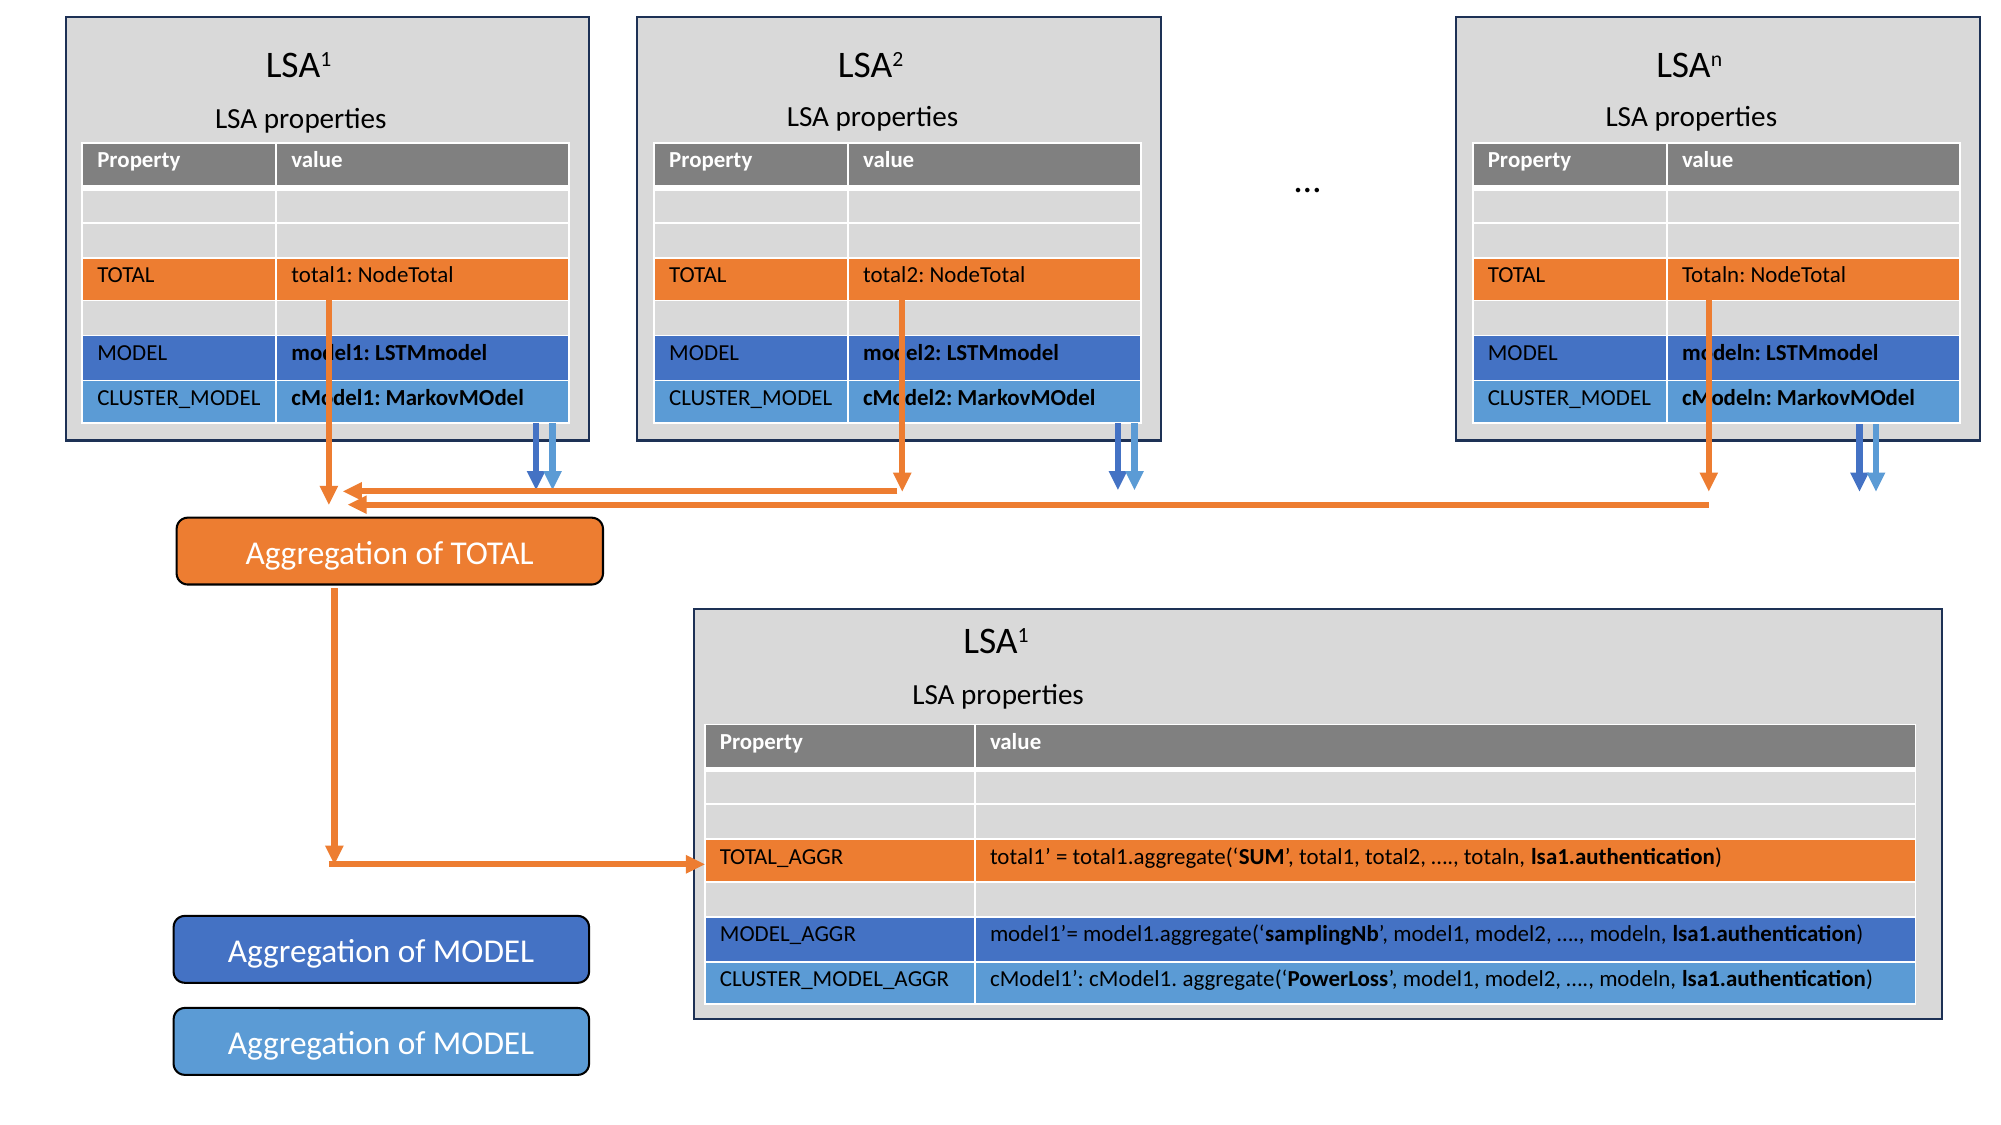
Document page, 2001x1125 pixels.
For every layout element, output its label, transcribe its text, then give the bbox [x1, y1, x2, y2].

table_cell [83, 224, 275, 257]
table_cell [277, 301, 326, 335]
table_cell [277, 224, 568, 257]
text_box LSA2 [752, 32, 989, 93]
text_box LSAn [1570, 32, 1808, 93]
table_header Property [706, 725, 974, 767]
table_cell TOTAL [1474, 259, 1666, 300]
table_cell [849, 301, 899, 335]
text_box LSA1 [180, 32, 418, 93]
table_cell [1474, 301, 1666, 335]
table_cell [706, 805, 974, 838]
table_cell [332, 301, 568, 335]
table_cell [655, 301, 847, 335]
text_box Aggregation of MODEL [173, 915, 590, 983]
text_box [636, 16, 1162, 442]
table_cell MODEL [655, 336, 847, 380]
text_box [65, 16, 590, 442]
table_header value [277, 144, 568, 185]
table_cell [277, 191, 568, 222]
table_cell MODEL [83, 336, 275, 380]
table_cell [706, 772, 974, 803]
text_box … [1279, 148, 1396, 208]
table_cell MODEL_AGGR [706, 918, 974, 961]
table_cell modeln: LSTMmodel [1668, 336, 1706, 380]
table_cell [1474, 224, 1666, 257]
table_cell [655, 224, 847, 257]
table_cell [849, 224, 1140, 257]
table_cell model1’= model1.aggregate(‘samplingNb’, model1, model2, …., modeln, lsa1.authentication) [976, 918, 1915, 961]
table_cell CLUSTER_MODEL [1474, 381, 1666, 422]
table_cell total2: NodeTotal [849, 259, 1140, 300]
table_cell cModel1’: cModel1. aggregate(‘PowerLoss’, model1, model2, …., modeln, lsa1.authentication) [976, 963, 1915, 1003]
text_box Aggregation of MODEL [173, 1007, 590, 1075]
text_box [1455, 16, 1981, 442]
table_cell [976, 772, 1915, 803]
table_cell cModeln: MarkovMOdel [1668, 381, 1706, 422]
table_cell model1: LSTMmodel [277, 336, 326, 380]
table_cell [83, 301, 275, 335]
table_header value [849, 144, 1140, 185]
table_cell [1668, 301, 1706, 335]
text_box LSA1 [877, 608, 1115, 669]
text_box [693, 608, 1943, 1020]
table_header Property [655, 144, 847, 185]
table_cell [1712, 301, 1959, 335]
table_cell cModel1: MarkovMOdel [277, 381, 326, 422]
table_cell CLUSTER_MODEL_AGGR [706, 963, 974, 1003]
table_cell model2: LSTMmodel [849, 336, 899, 380]
table_cell model1: LSTMmodel [332, 336, 568, 380]
table_cell CLUSTER_MODEL [655, 381, 847, 422]
table_cell total1: NodeTotal [277, 259, 568, 300]
table_cell [976, 883, 1915, 916]
table_header value [976, 725, 1915, 767]
table_cell TOTAL [83, 259, 275, 300]
table_cell Totaln: NodeTotal [1668, 259, 1959, 300]
table_cell cModel1: MarkovMOdel [332, 381, 568, 422]
table_header value [1668, 144, 1959, 185]
table_cell [1474, 191, 1666, 222]
table_cell [655, 191, 847, 222]
table_cell cModeln: MarkovMOdel [1712, 381, 1959, 422]
text_box Aggregation of TOTAL [176, 517, 604, 585]
text_box LSA properties [772, 90, 1009, 140]
table_cell [849, 191, 1140, 222]
text_box LSA properties [200, 91, 437, 142]
table_cell [1668, 224, 1959, 257]
table_cell [976, 805, 1915, 838]
table_cell [706, 883, 974, 916]
table_cell cModel2: MarkovMOdel [905, 381, 1140, 422]
table_cell [83, 191, 275, 222]
table_cell TOTAL [655, 259, 847, 300]
table_cell [1668, 191, 1959, 222]
table_header Property [1474, 144, 1666, 185]
table_cell modeln: LSTMmodel [1712, 336, 1959, 380]
table_header Property [83, 144, 275, 185]
table_cell total1’ = total1.aggregate(‘SUM’, total1, total2, …., totaln, lsa1.authentication) [976, 840, 1915, 881]
table_cell model2: LSTMmodel [905, 336, 1140, 380]
table_cell MODEL [1474, 336, 1666, 380]
table_cell TOTAL_AGGR [706, 840, 974, 881]
text_box LSA properties [1590, 90, 1828, 140]
text_box LSA properties [897, 667, 1135, 718]
table_cell CLUSTER_MODEL [83, 381, 275, 422]
table_cell cModel2: MarkovMOdel [849, 381, 899, 422]
table_cell [905, 301, 1140, 335]
